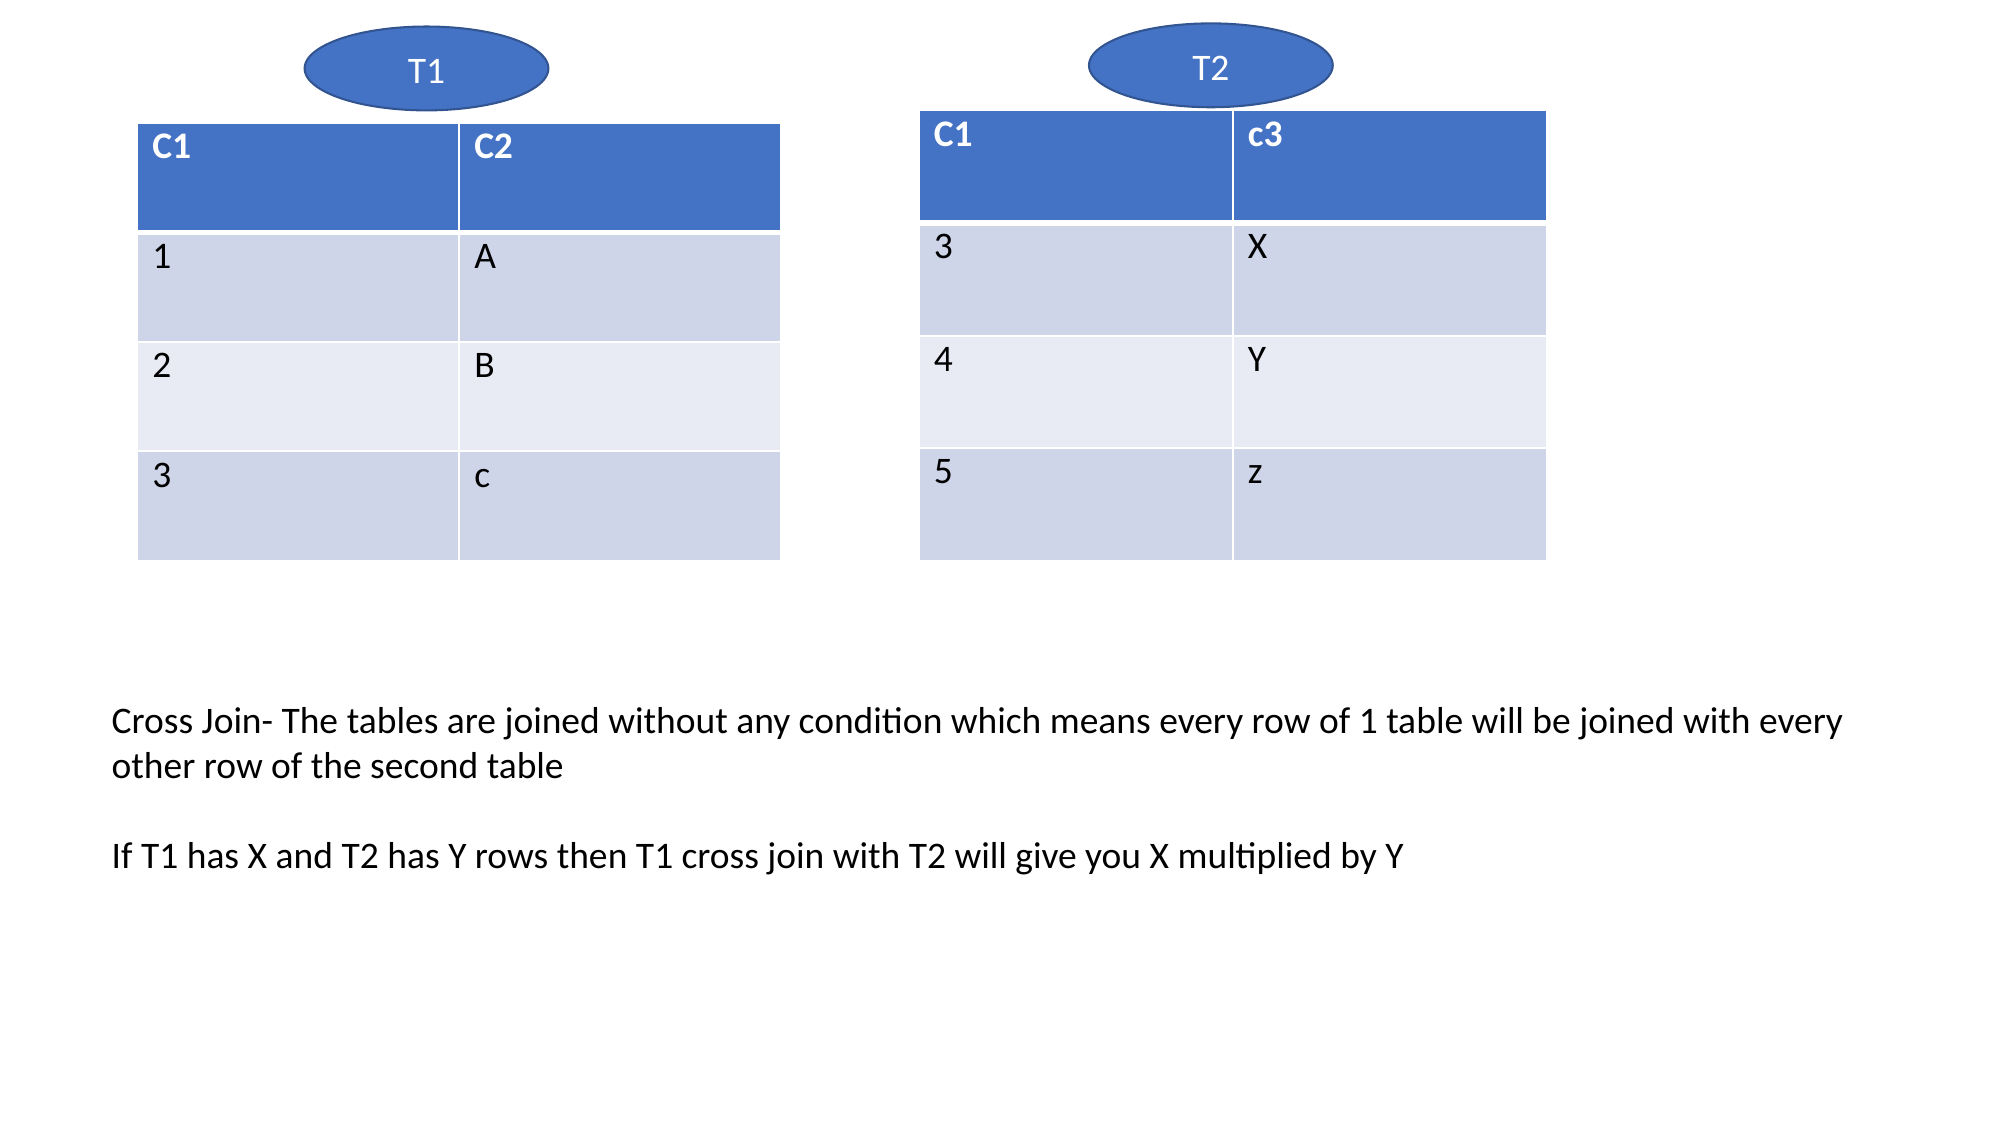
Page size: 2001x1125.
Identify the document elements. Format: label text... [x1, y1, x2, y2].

table_cell 4 [920, 337, 1232, 447]
table_cell z [1234, 449, 1546, 560]
text_box Cross Join- The tables are joined without any condition which means every row of 1 table will be joined with every other row of the second table If T1 has X and T2 has Y rows then T1 cross join with T2 will give you X multiplied by Y [96, 688, 1874, 884]
text_box T2 [1087, 22, 1334, 109]
table_cell Y [1234, 337, 1546, 447]
table_cell 3 [138, 452, 458, 560]
table_header c3 [1234, 111, 1546, 220]
table_cell A [460, 235, 780, 341]
table_cell B [460, 343, 780, 450]
table_cell 3 [920, 226, 1232, 335]
text_box T1 [303, 25, 550, 112]
table_header C1 [138, 124, 458, 230]
table_cell 2 [138, 343, 458, 450]
table_header C1 [920, 111, 1232, 220]
table_cell 1 [138, 235, 458, 341]
table_cell 5 [920, 449, 1232, 560]
table_header C2 [460, 124, 780, 230]
table_cell c [460, 452, 780, 560]
table_cell X [1234, 226, 1546, 335]
